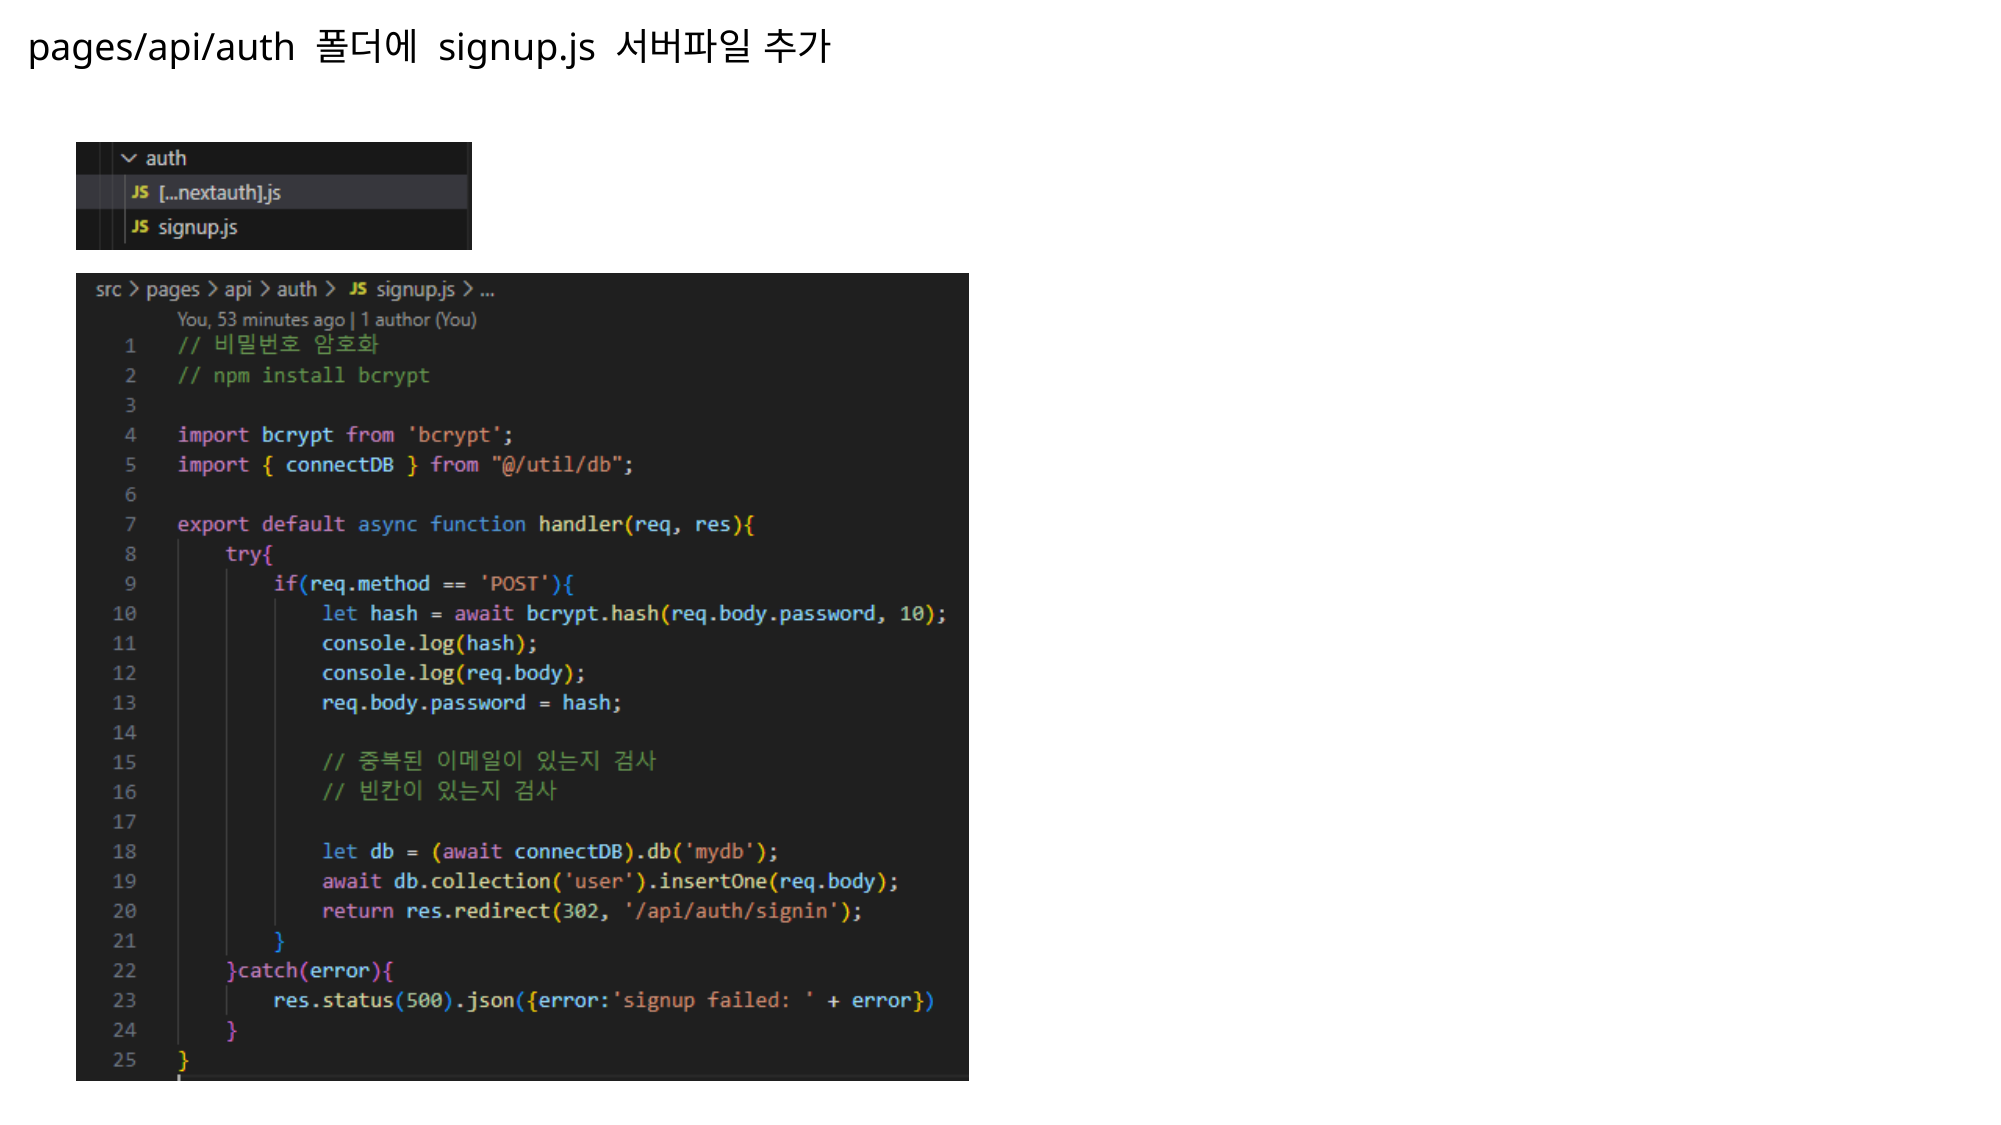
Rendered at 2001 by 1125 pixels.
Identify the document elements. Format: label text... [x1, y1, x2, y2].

text_box pages/api/auth 폴더에 signup.js 서버파일 추가 [12, 15, 960, 76]
picture [75, 141, 472, 250]
picture [75, 273, 969, 1081]
